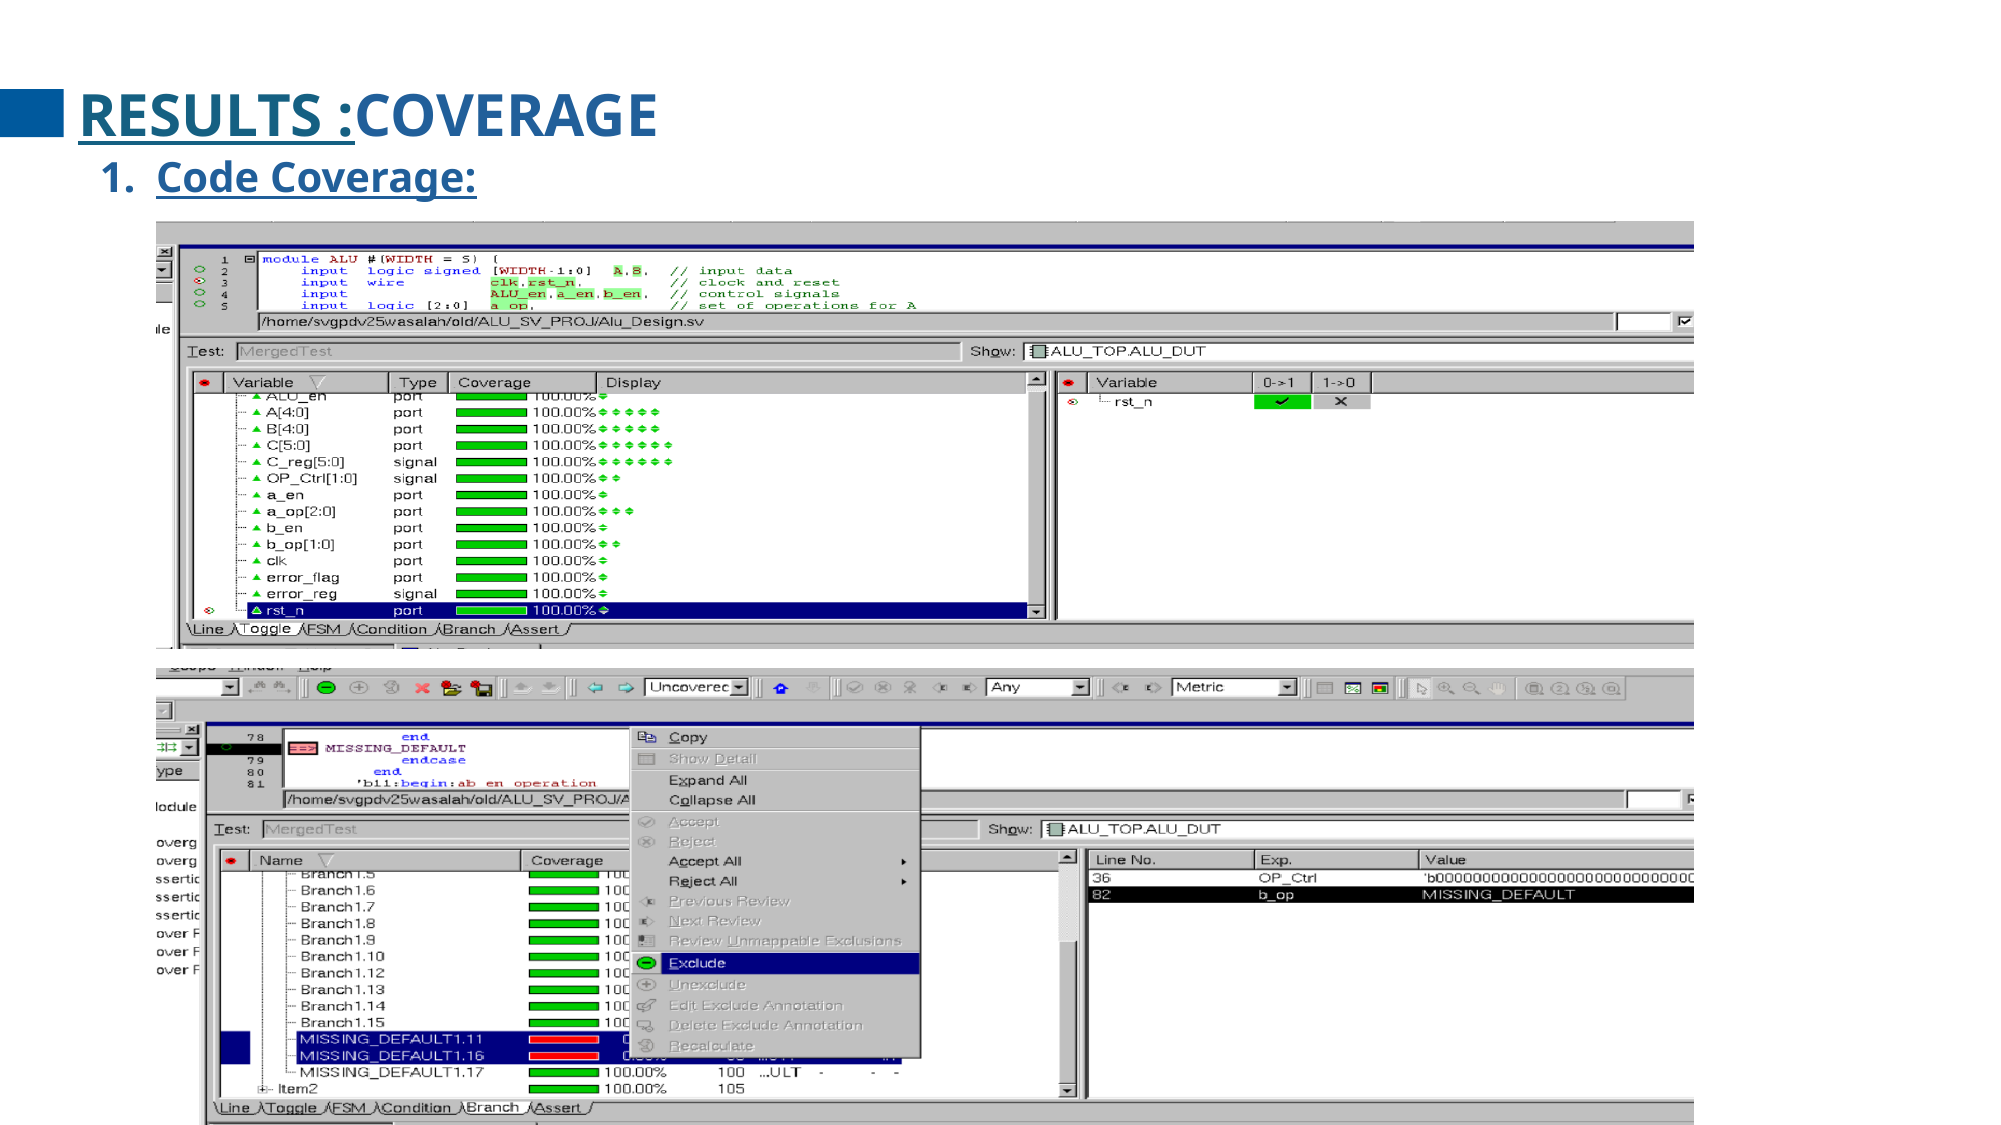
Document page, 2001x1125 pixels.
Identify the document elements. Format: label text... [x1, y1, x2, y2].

text_box [0, 88, 63, 139]
text_box Code Coverage: [84, 140, 1159, 209]
text_box RESULTS :COVERAGE [63, 70, 1064, 155]
picture [155, 220, 1695, 649]
picture [155, 668, 1695, 1125]
